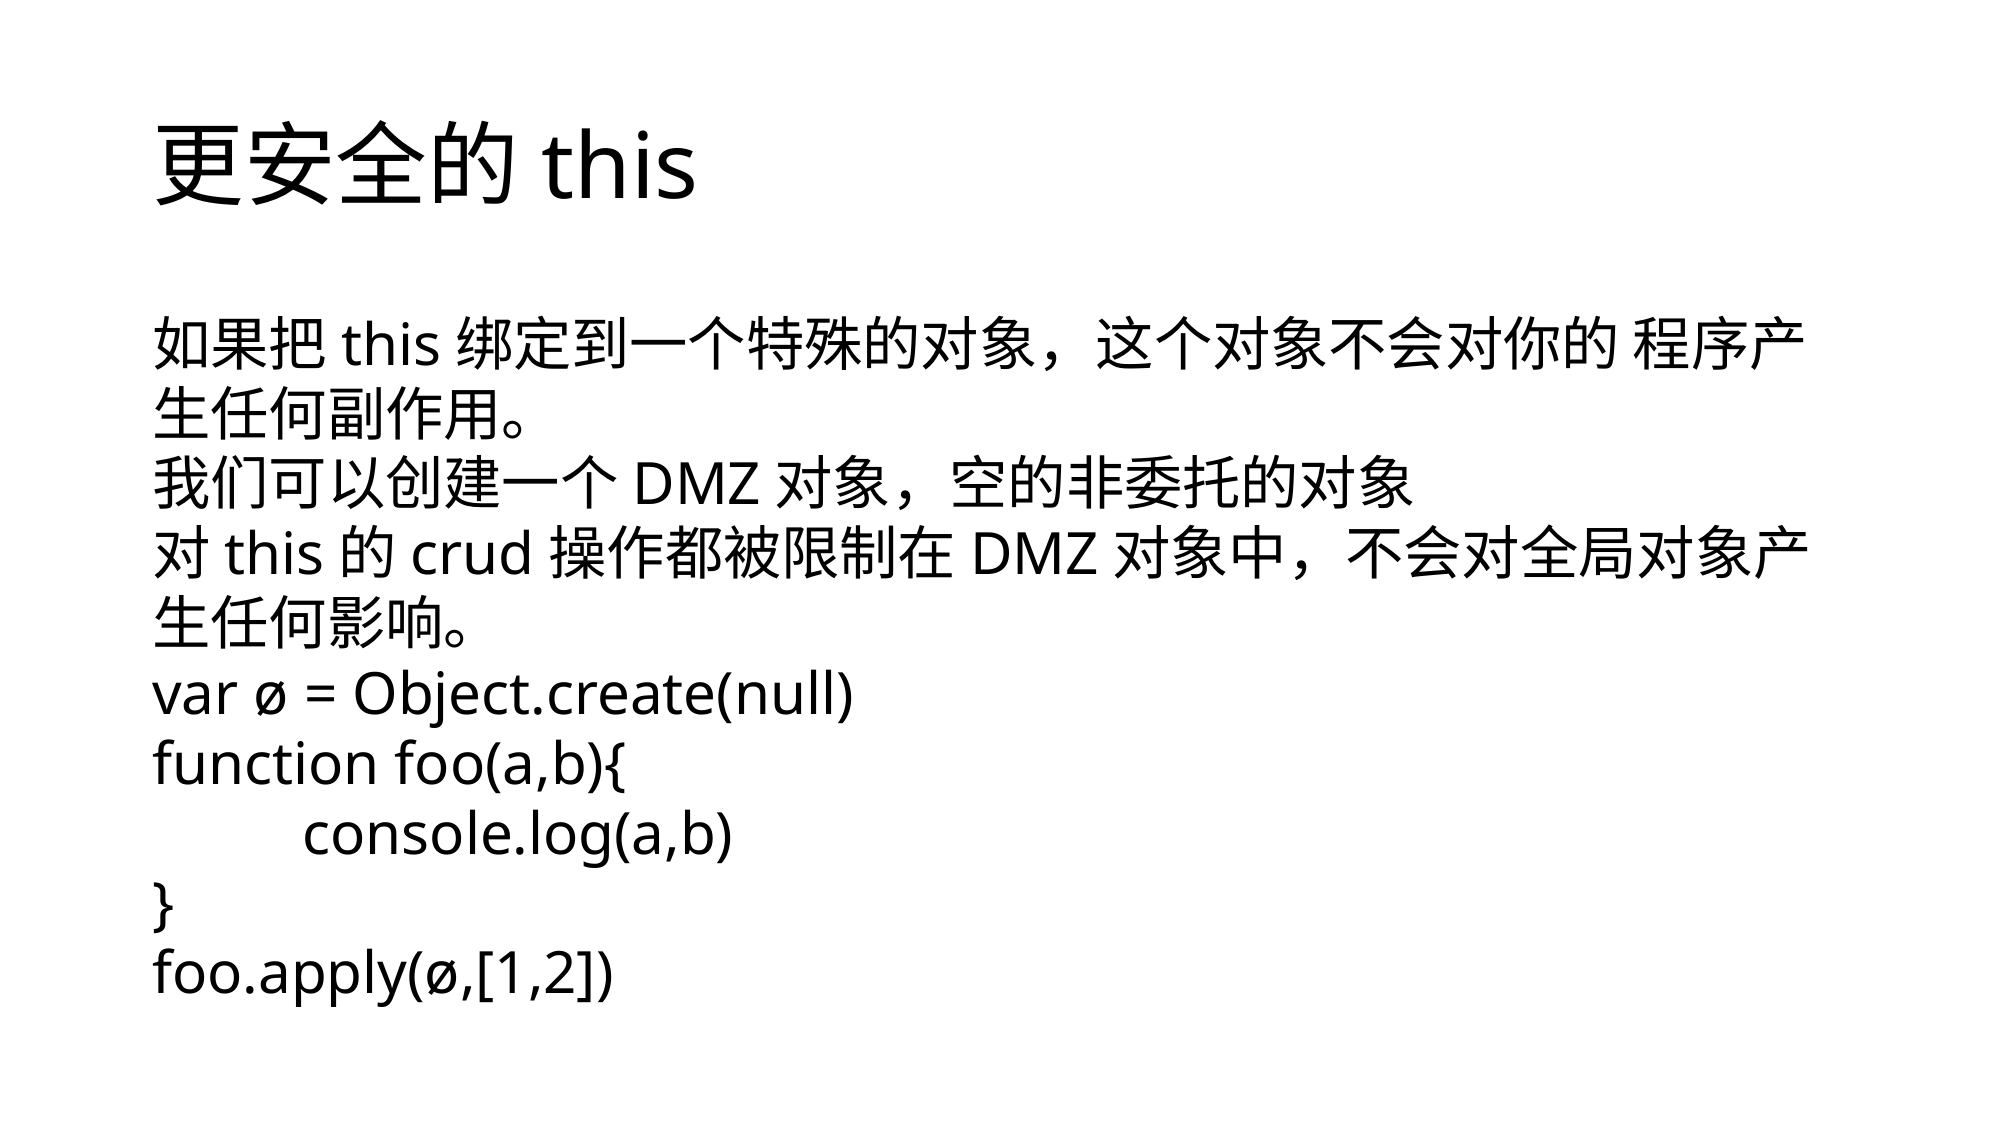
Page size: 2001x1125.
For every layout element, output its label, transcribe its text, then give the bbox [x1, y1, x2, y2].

list 如果把this绑定到一个特殊的对象，这个对象不会对你的 程序产生任何副作用。 我们可以创建一个DMZ对象，空的非委托的对象 对this的crud操作都被限制在DMZ对象中，不会对全局对象产生任何影响。 var ø = Object.create(null) function foo(a,b){ console.log(a,b) } foo.apply(ø,[1,2]) [137, 299, 1863, 1014]
title 更安全的this [137, 59, 1863, 278]
